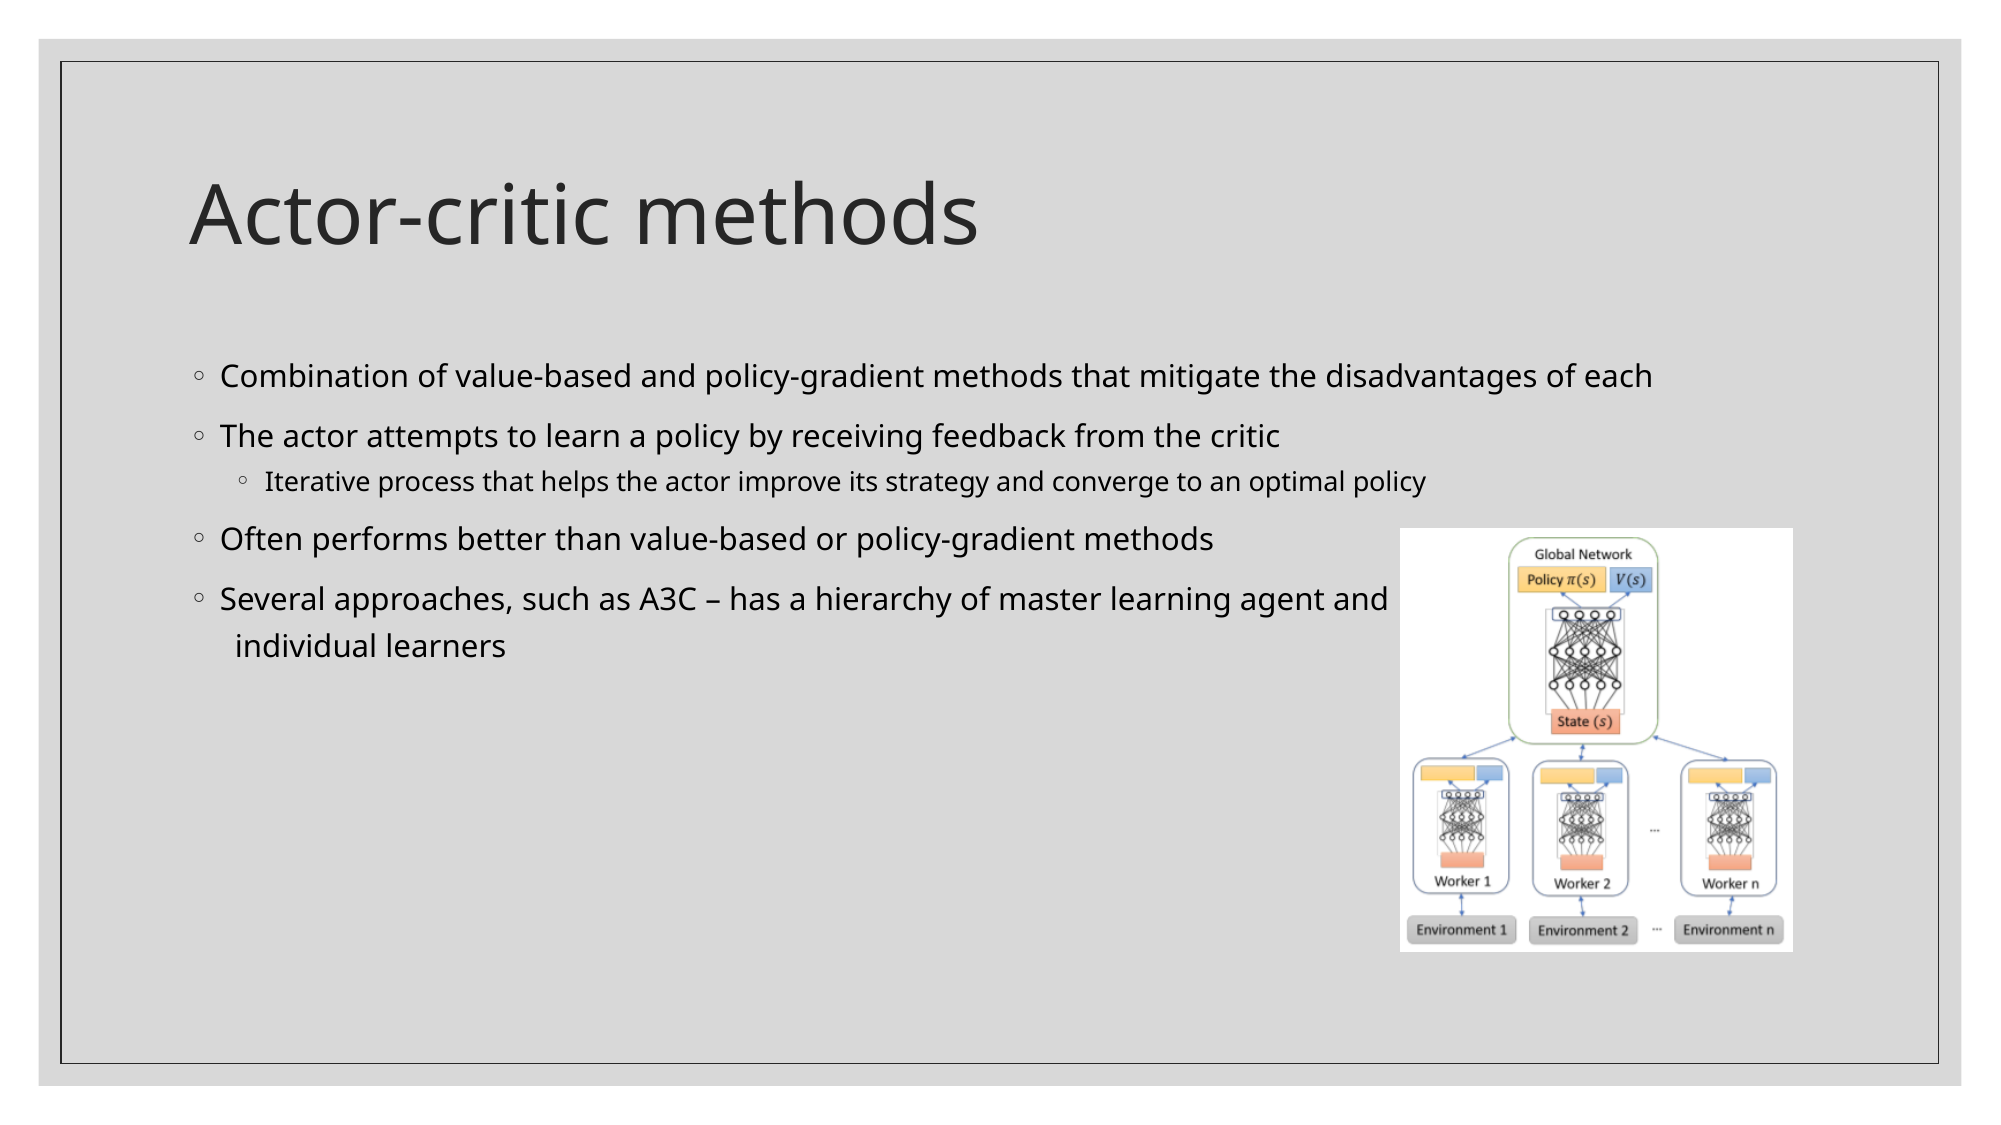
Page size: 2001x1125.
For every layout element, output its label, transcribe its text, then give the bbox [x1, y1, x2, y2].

list Combination of value-based and policy-gradient methods that mitigate the disadvantages of each The actor attempts to learn a policy by receiving feedback from the critic Iterative process that helps the actor improve its strategy and converge to an optimal policy Often performs better than value-based or policy-gradient methods Several approaches, such as A3C – has a hierarchy of master learning agent and individual learners [174, 345, 1825, 977]
picture [1400, 528, 1793, 952]
title Actor-critic methods [174, 105, 1825, 331]
